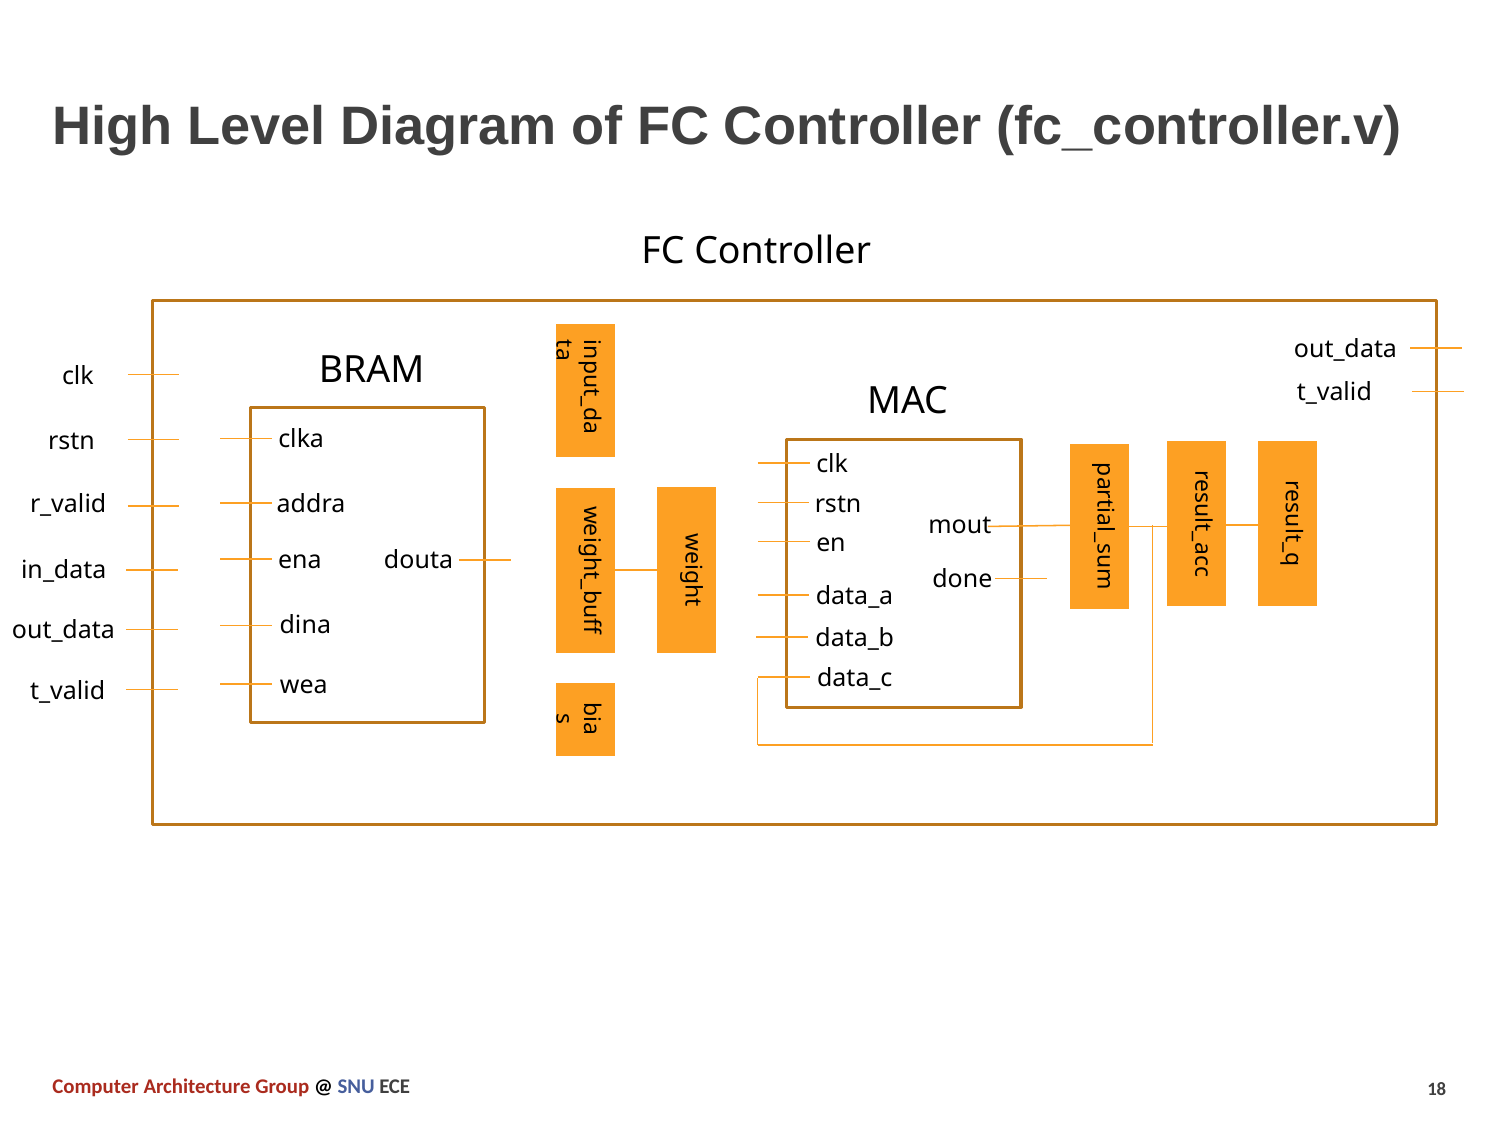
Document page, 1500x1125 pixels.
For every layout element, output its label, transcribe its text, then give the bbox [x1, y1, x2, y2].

title High Level Diagram of FC Controller (fc_controller.v) [37, 24, 1425, 163]
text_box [0, 218, 1464, 825]
